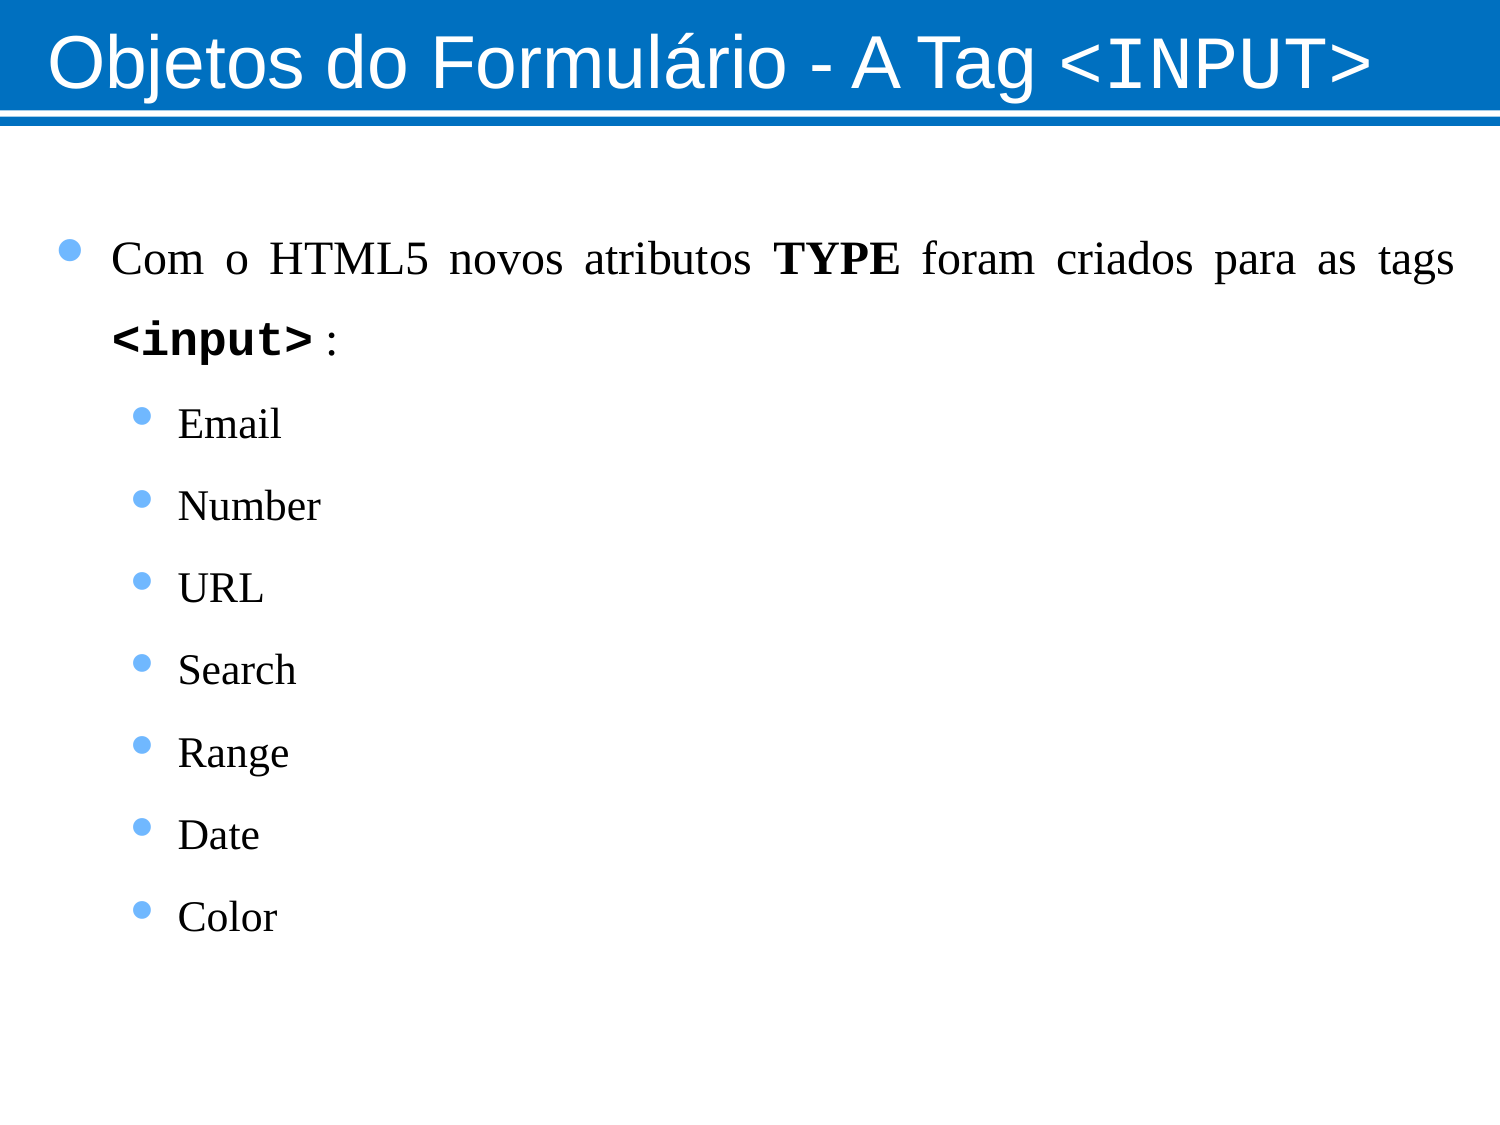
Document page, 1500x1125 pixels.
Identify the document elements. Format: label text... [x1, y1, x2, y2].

list Com o HTML5 novos atributos TYPE foram criados para as tags <input> : Email Number URL Search Range Date Color [40, 128, 1471, 1051]
title Objetos do Formulário - A Tag <INPUT> [31, 0, 1500, 134]
